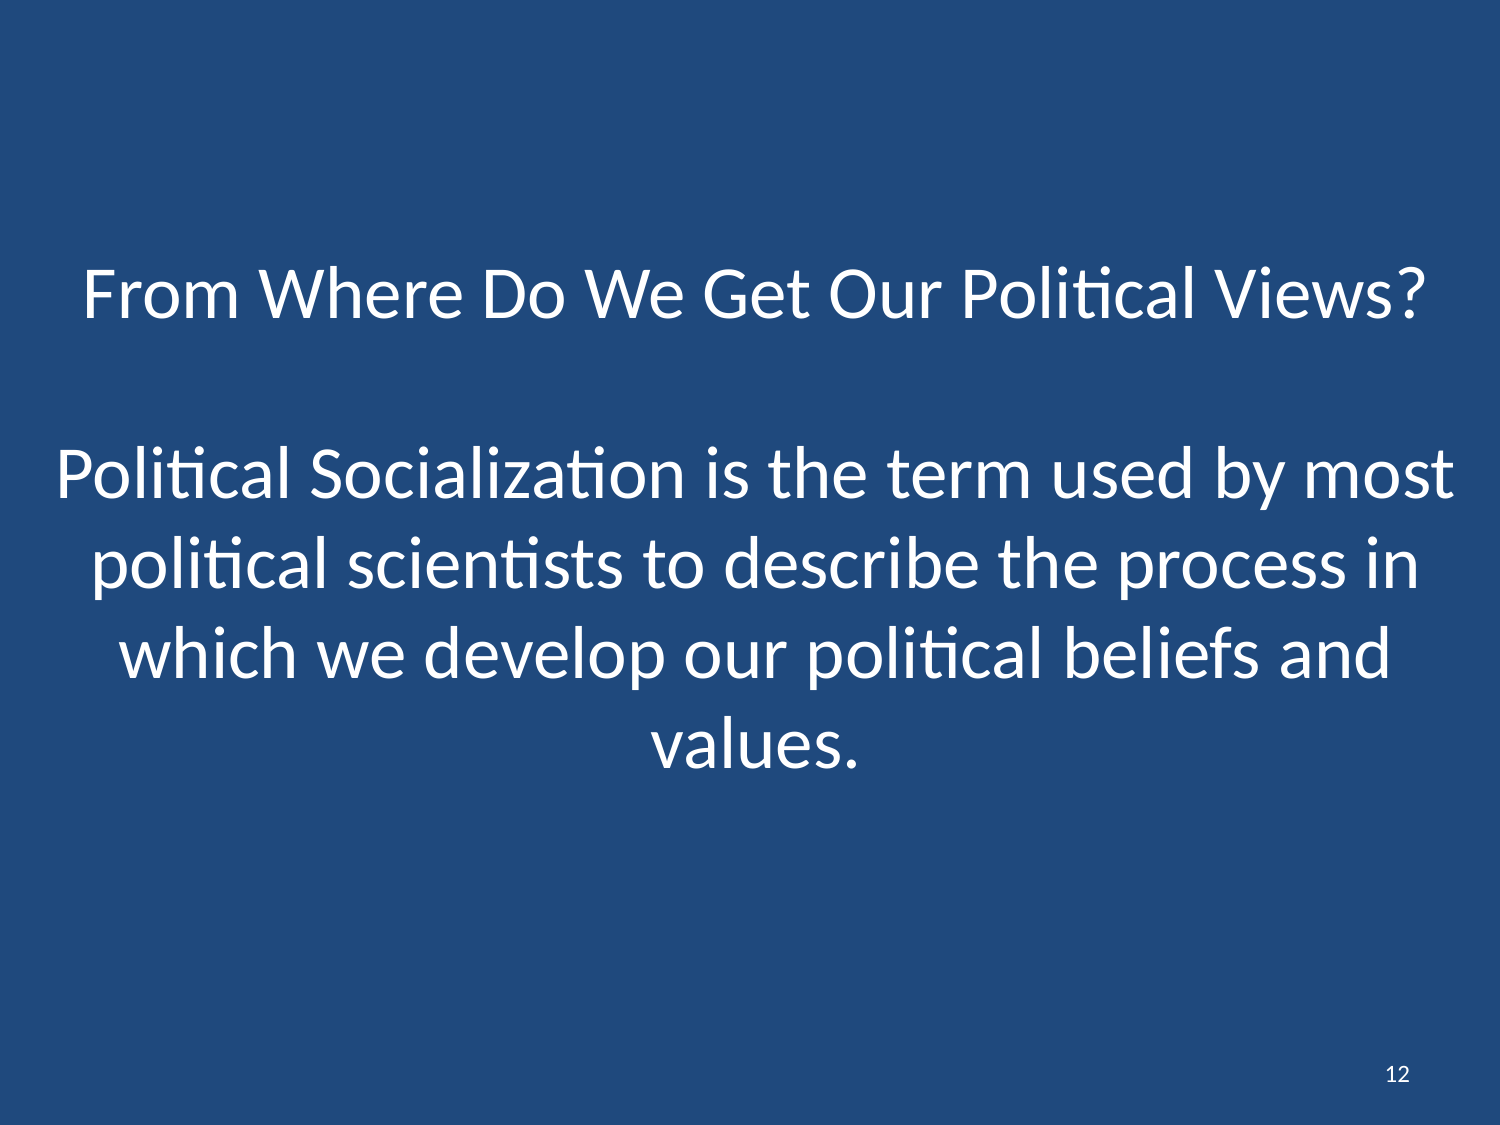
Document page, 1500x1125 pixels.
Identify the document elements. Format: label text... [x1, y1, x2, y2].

slide_number 12 [1074, 1042, 1425, 1103]
title From Where Do We Get Our Political Views? Political Socialization is the term used by most political scientists to describe the process in which we develop our political beliefs and values. [37, 37, 1475, 1100]
